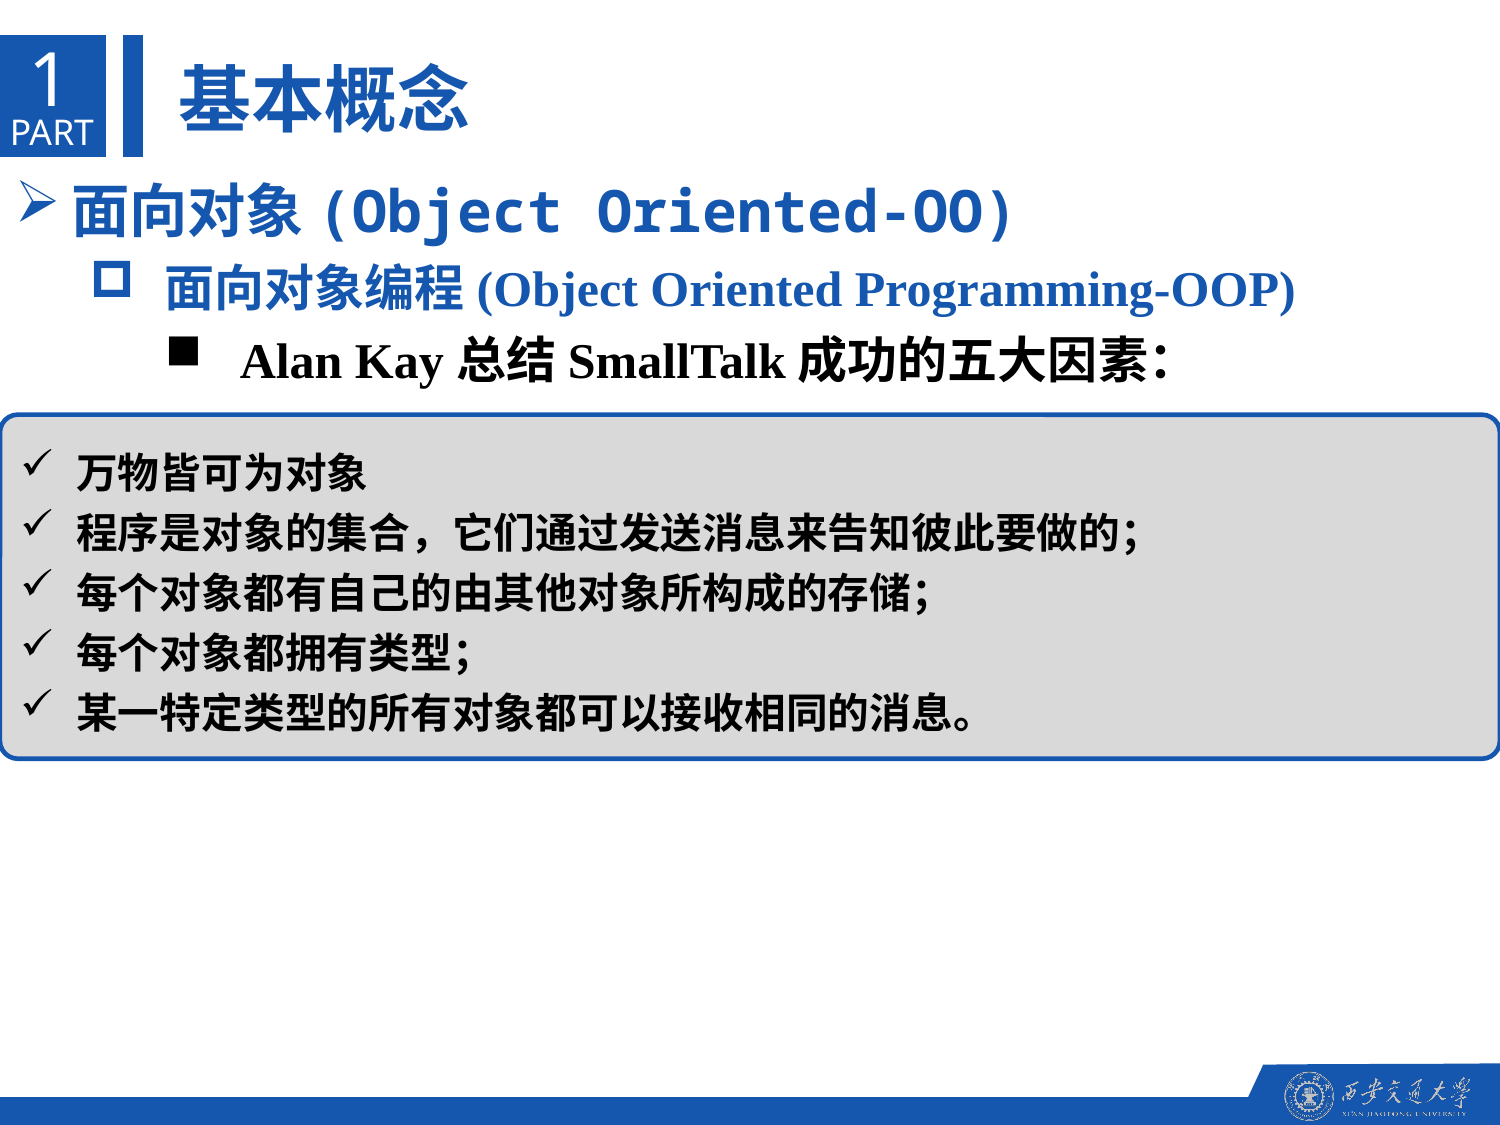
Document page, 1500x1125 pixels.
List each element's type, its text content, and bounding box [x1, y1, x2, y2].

text_box 1 [14, 23, 87, 129]
text_box 面向对象(Object Oriented-OO) 面向对象编程(Object Oriented Programming-OOP) Alan Kay总结SmallTalk成功的五大因素： [0, 152, 1500, 396]
text_box 基本概念 [163, 45, 486, 149]
text_box PART [9, 109, 95, 152]
text_box 万物皆可为对象 程序是对象的集合，它们通过发送消息来告知彼此要做的； 每个对象都有自己的由其他对象所构成的存储； 每个对象都拥有类型； 某一特定类型的所有对象都可以接收相同的消息。 [0, 413, 1500, 760]
